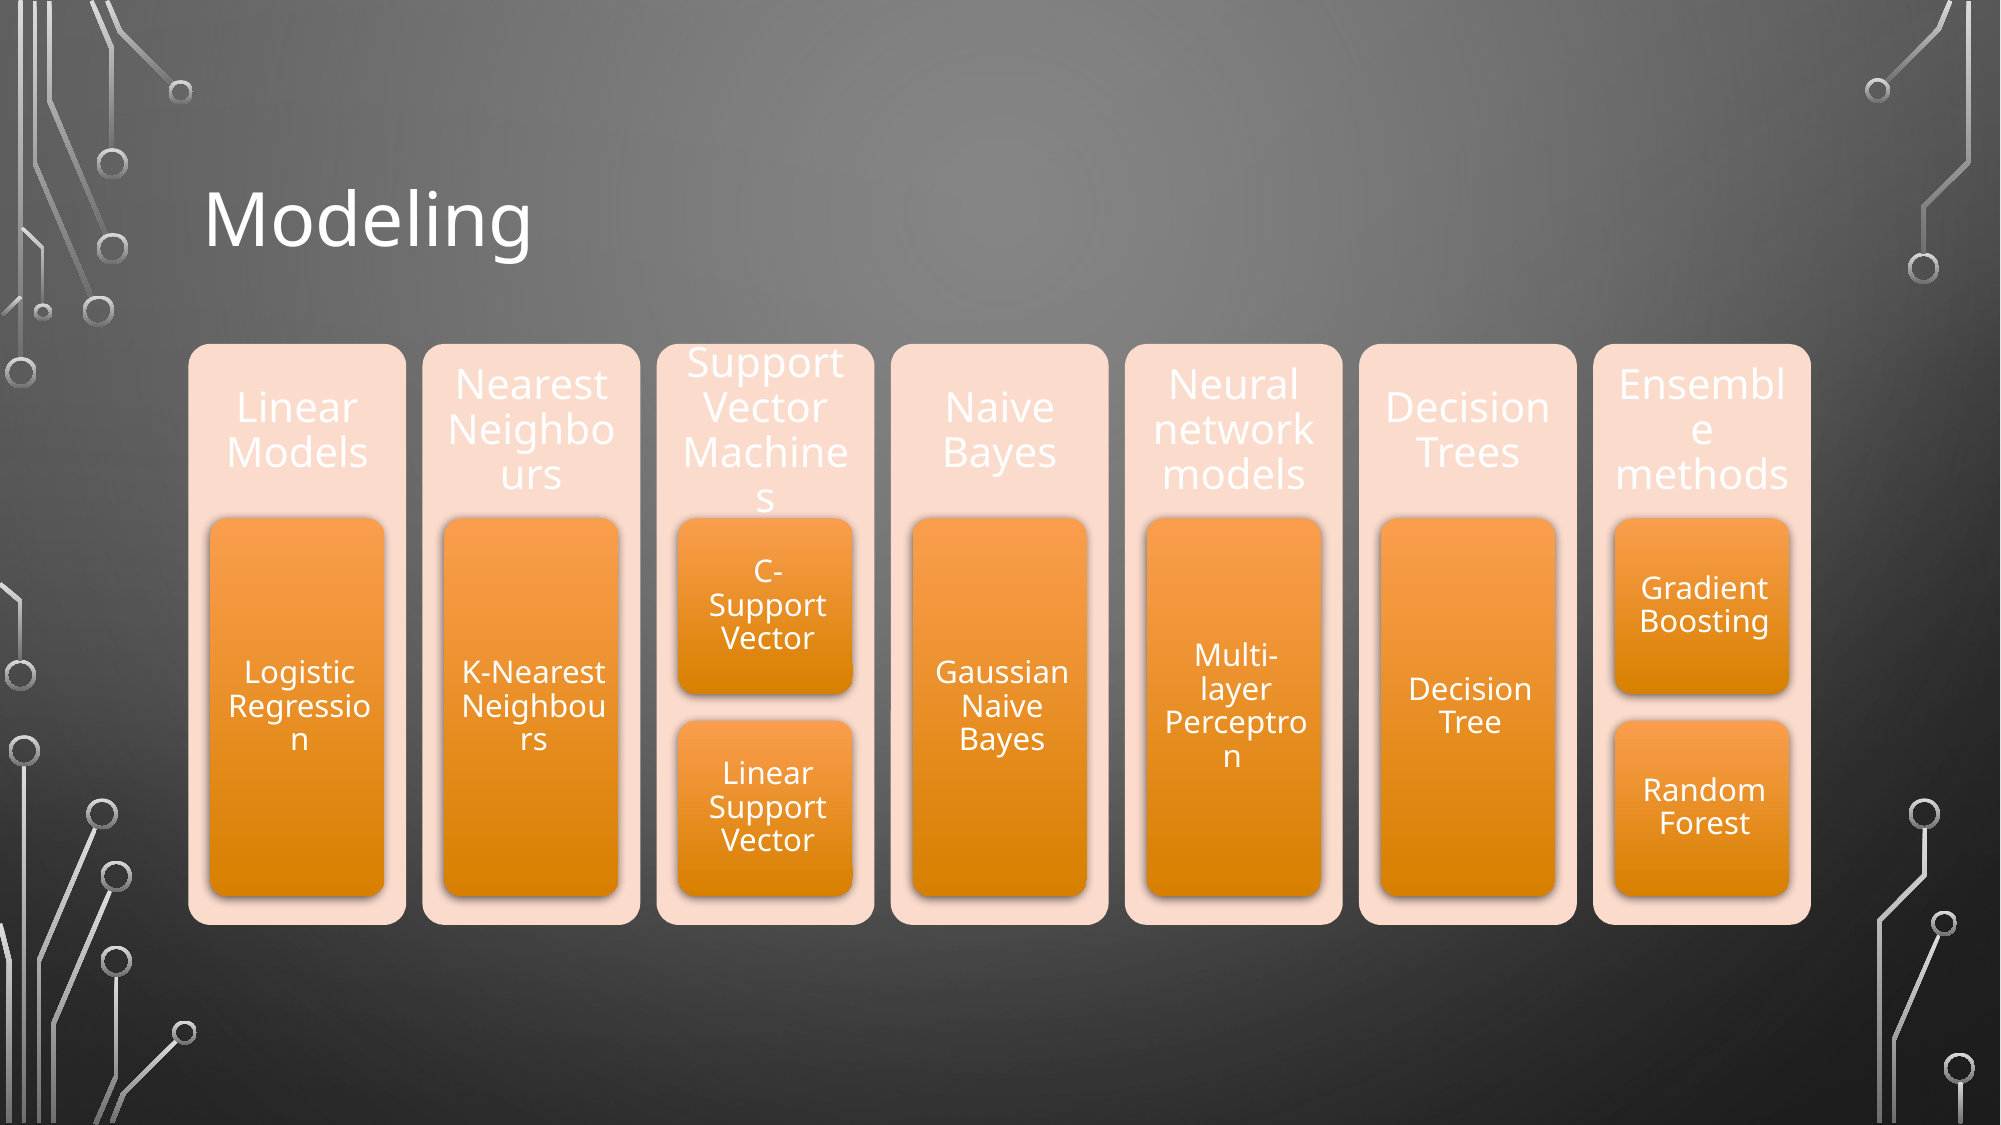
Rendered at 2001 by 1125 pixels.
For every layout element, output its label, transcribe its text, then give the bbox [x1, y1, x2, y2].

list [186, 343, 1813, 926]
title Modeling [187, 101, 1813, 343]
